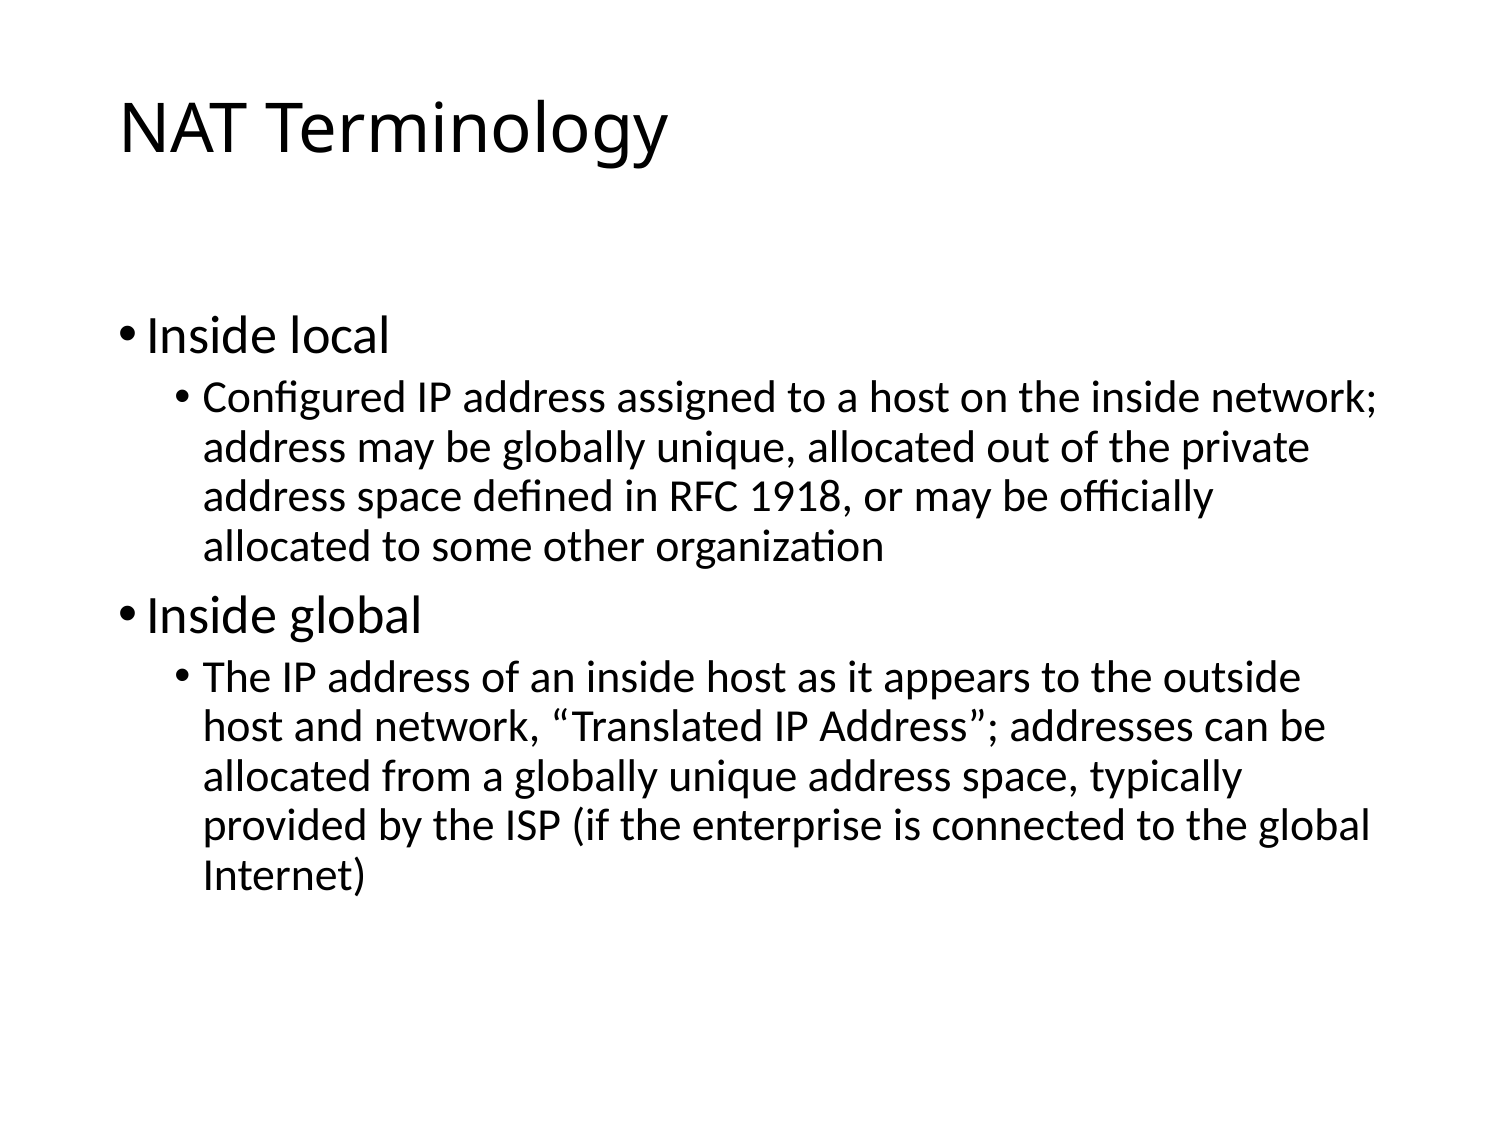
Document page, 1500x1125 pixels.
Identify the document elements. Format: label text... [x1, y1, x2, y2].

title NAT Terminology [103, 59, 1397, 200]
list Inside local Configured IP address assigned to a host on the inside network; address may be globally unique, allocated out of the private address space defined in RFC 1918, or may be officially allocated to some other organization Inside global The IP address of an inside host as it appears to the outside host and network, “Translated IP Address”; addresses can be allocated from a globally unique address space, typically provided by the ISP (if the enterprise is connected to the global Internet) [103, 299, 1397, 1014]
